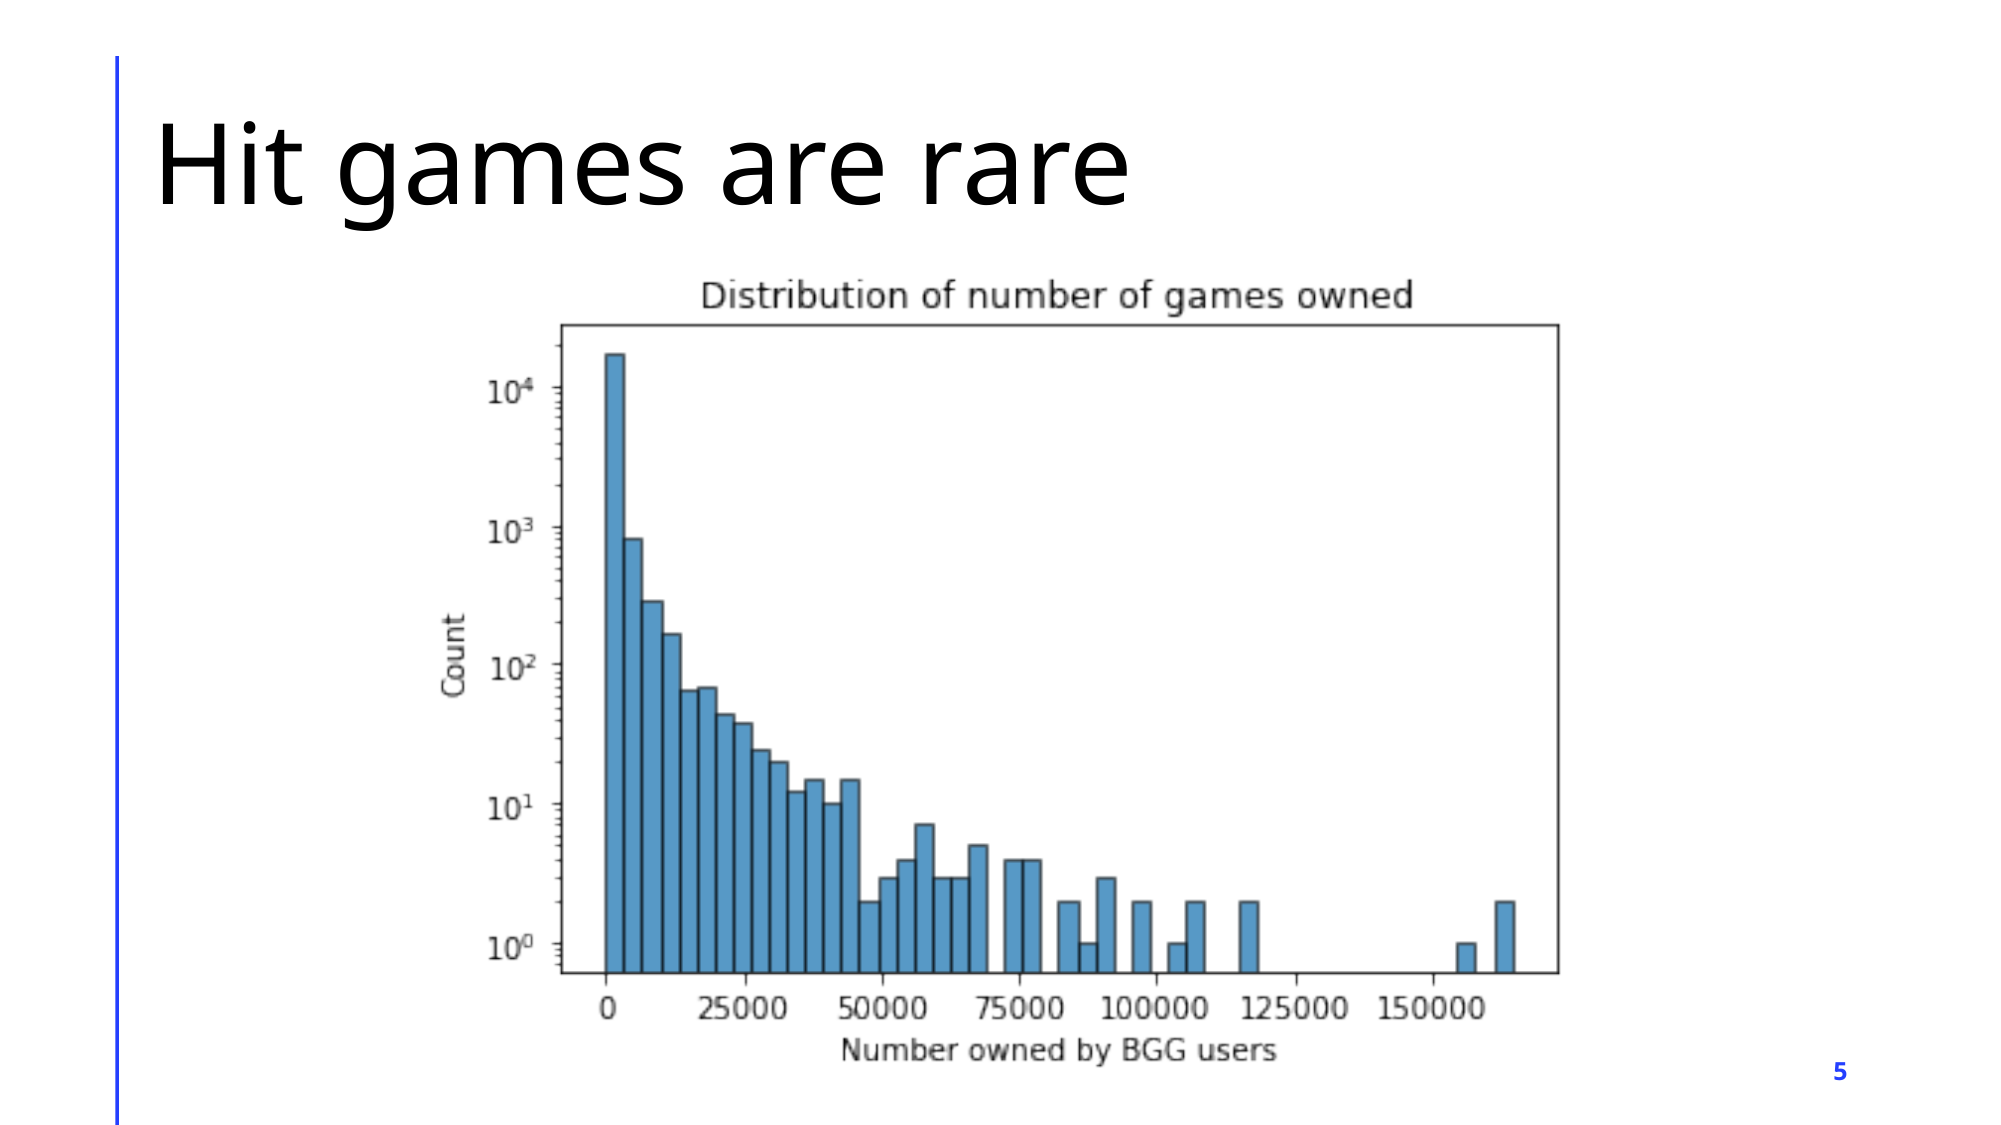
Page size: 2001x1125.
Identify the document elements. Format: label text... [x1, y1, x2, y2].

picture [421, 259, 1579, 1086]
title Hit games are rare [137, 59, 1863, 278]
slide_number 5 [1412, 1042, 1863, 1103]
